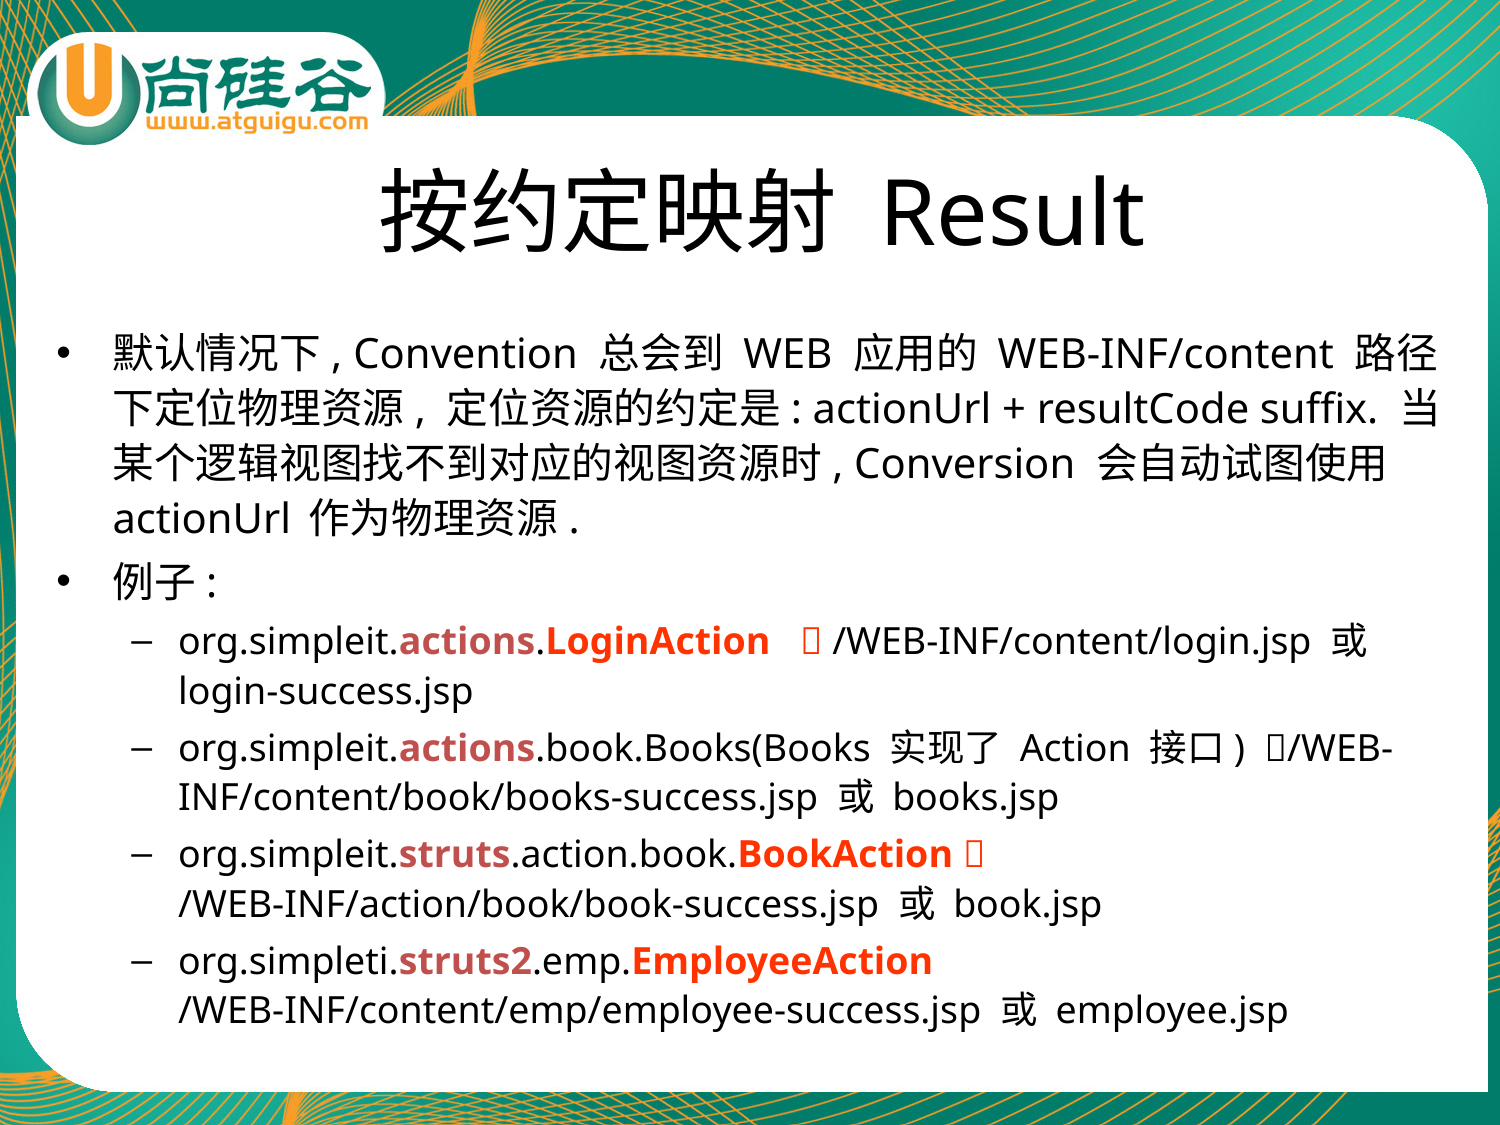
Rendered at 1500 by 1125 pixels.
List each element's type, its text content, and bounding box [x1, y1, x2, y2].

title 按约定映射 Result [124, 115, 1400, 303]
picture [0, 0, 1500, 1125]
list 默认情况下, Convention 总会到 WEB 应用的 WEB-INF/content 路径下定位物理资源, 定位资源的约定是: actionUrl + resultCode suffix. 当某个逻辑视图找不到对应的视图资源时, Conversion 会自动试图使用 actionUrl 作为物理资源. 例子: org.simpleit.actions.LoginAction  /WEB-INF/content/login.jsp 或 login-success.jsp org.simpleit.actions.book.Books(Books 实现了 Action 接口) /WEB-INF/content/book/books-success.jsp 或 books.jsp org.simpleit.struts.action.book.BookAction  /WEB-INF/action/book/book-success.jsp 或 book.jsp org.simpleti.struts2.emp.EmployeeAction /WEB-INF/content/emp/employee-success.jsp 或 employee.jsp [41, 314, 1459, 1071]
